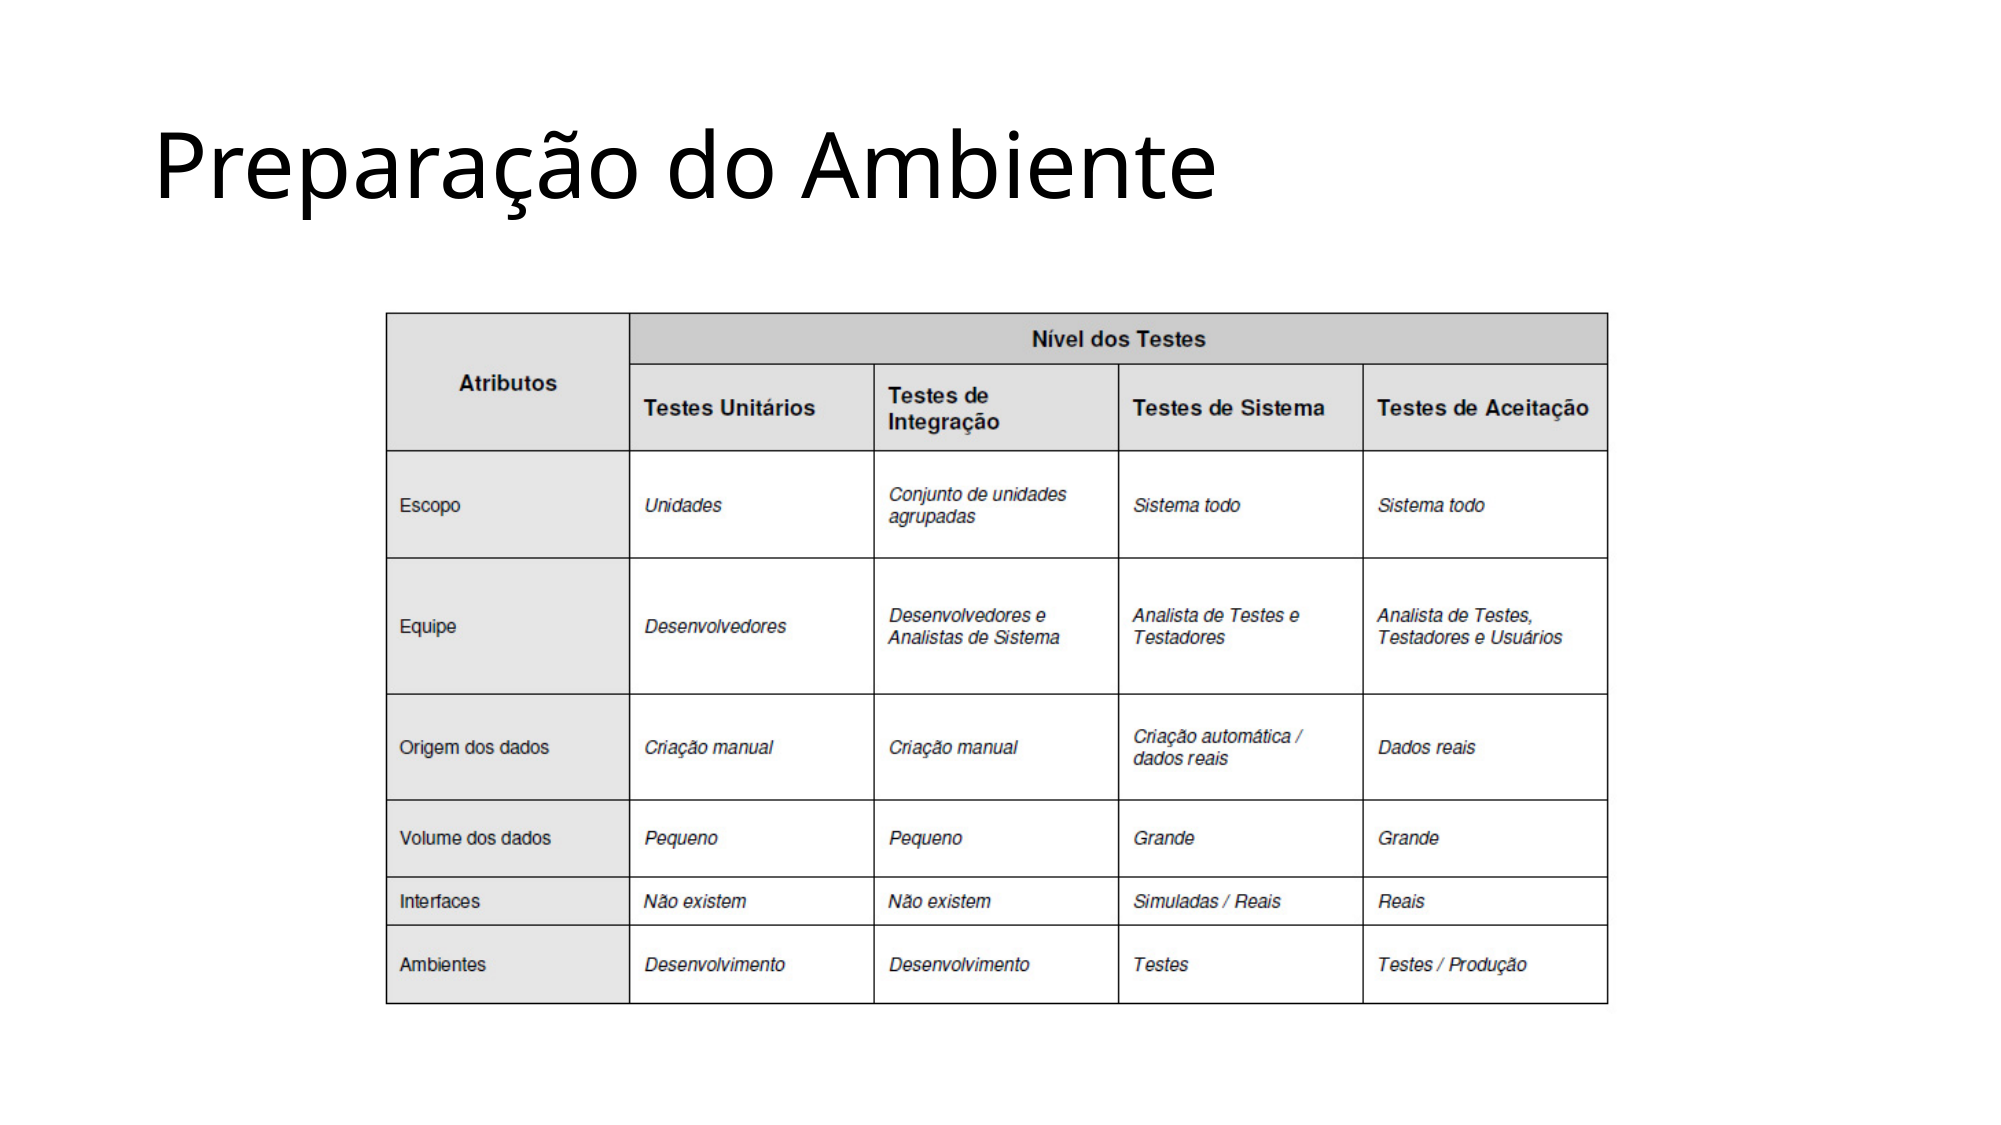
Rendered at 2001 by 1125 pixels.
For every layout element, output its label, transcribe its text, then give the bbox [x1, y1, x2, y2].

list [375, 299, 1625, 1014]
title Preparação do Ambiente [137, 59, 1863, 278]
